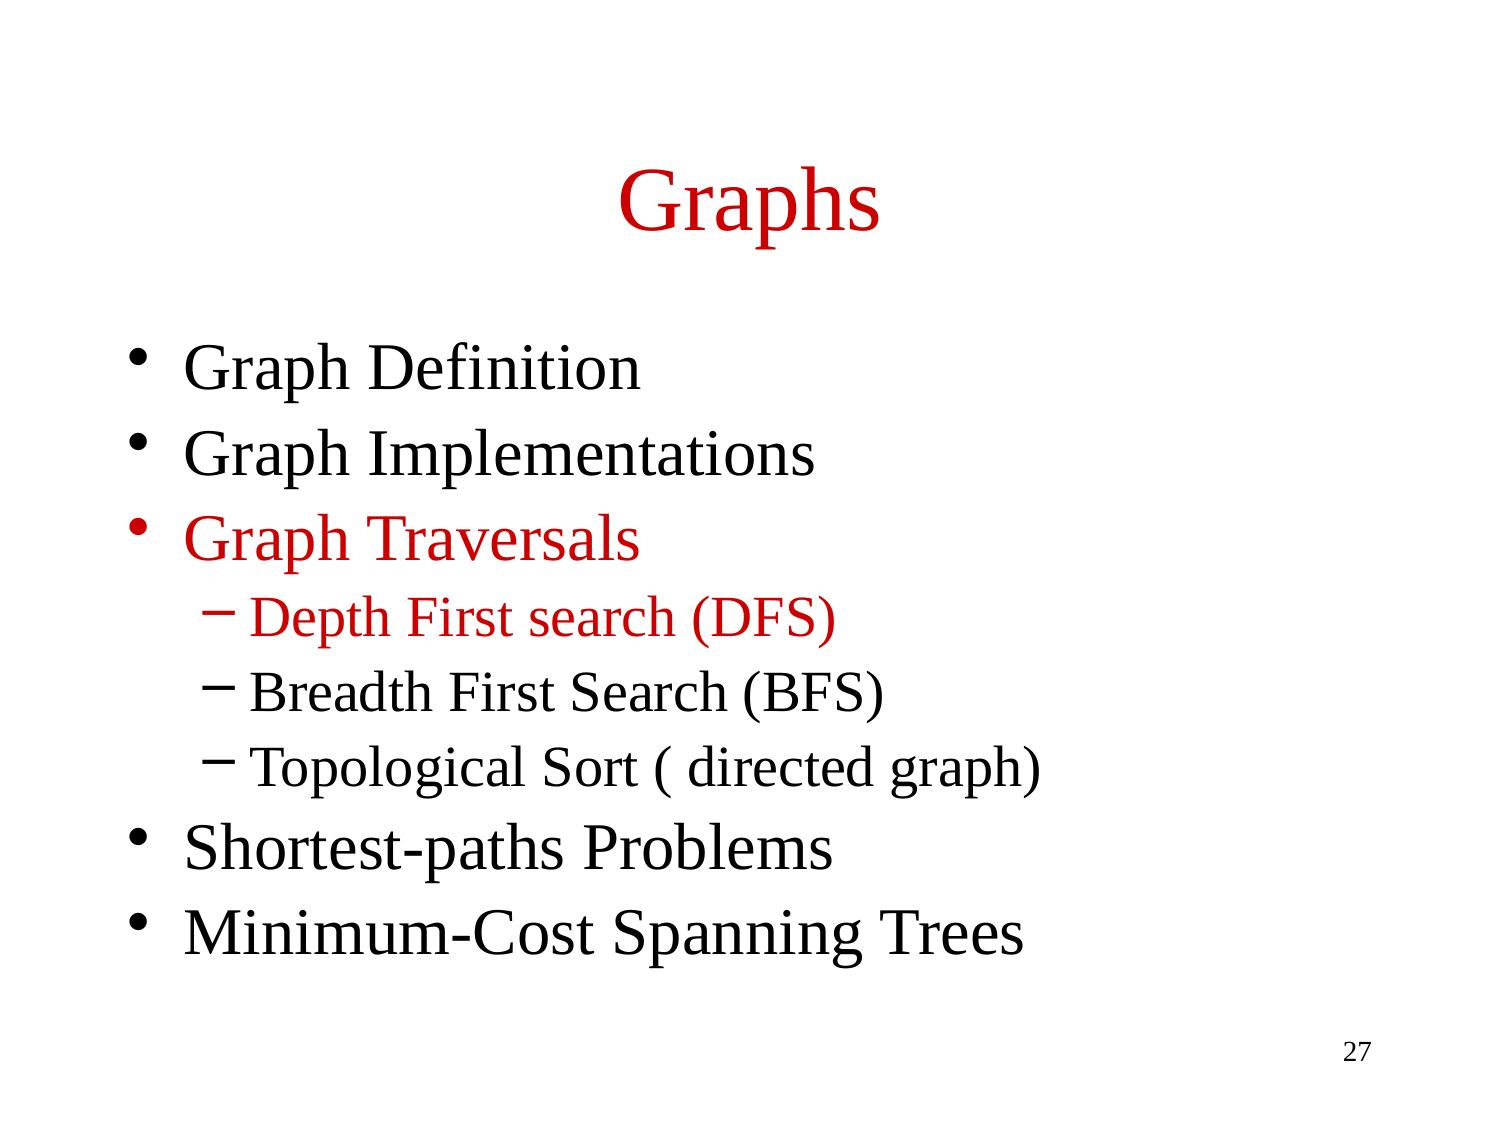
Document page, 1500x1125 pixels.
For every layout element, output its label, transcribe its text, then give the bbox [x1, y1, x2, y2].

title Graphs [112, 99, 1388, 288]
slide_number 27 [1074, 1025, 1388, 1100]
list Graph Definition Graph Implementations Graph Traversals Depth First search (DFS) Breadth First Search (BFS) Topological Sort ( directed graph) Shortest-paths Problems Minimum-Cost Spanning Trees [112, 324, 1388, 1001]
